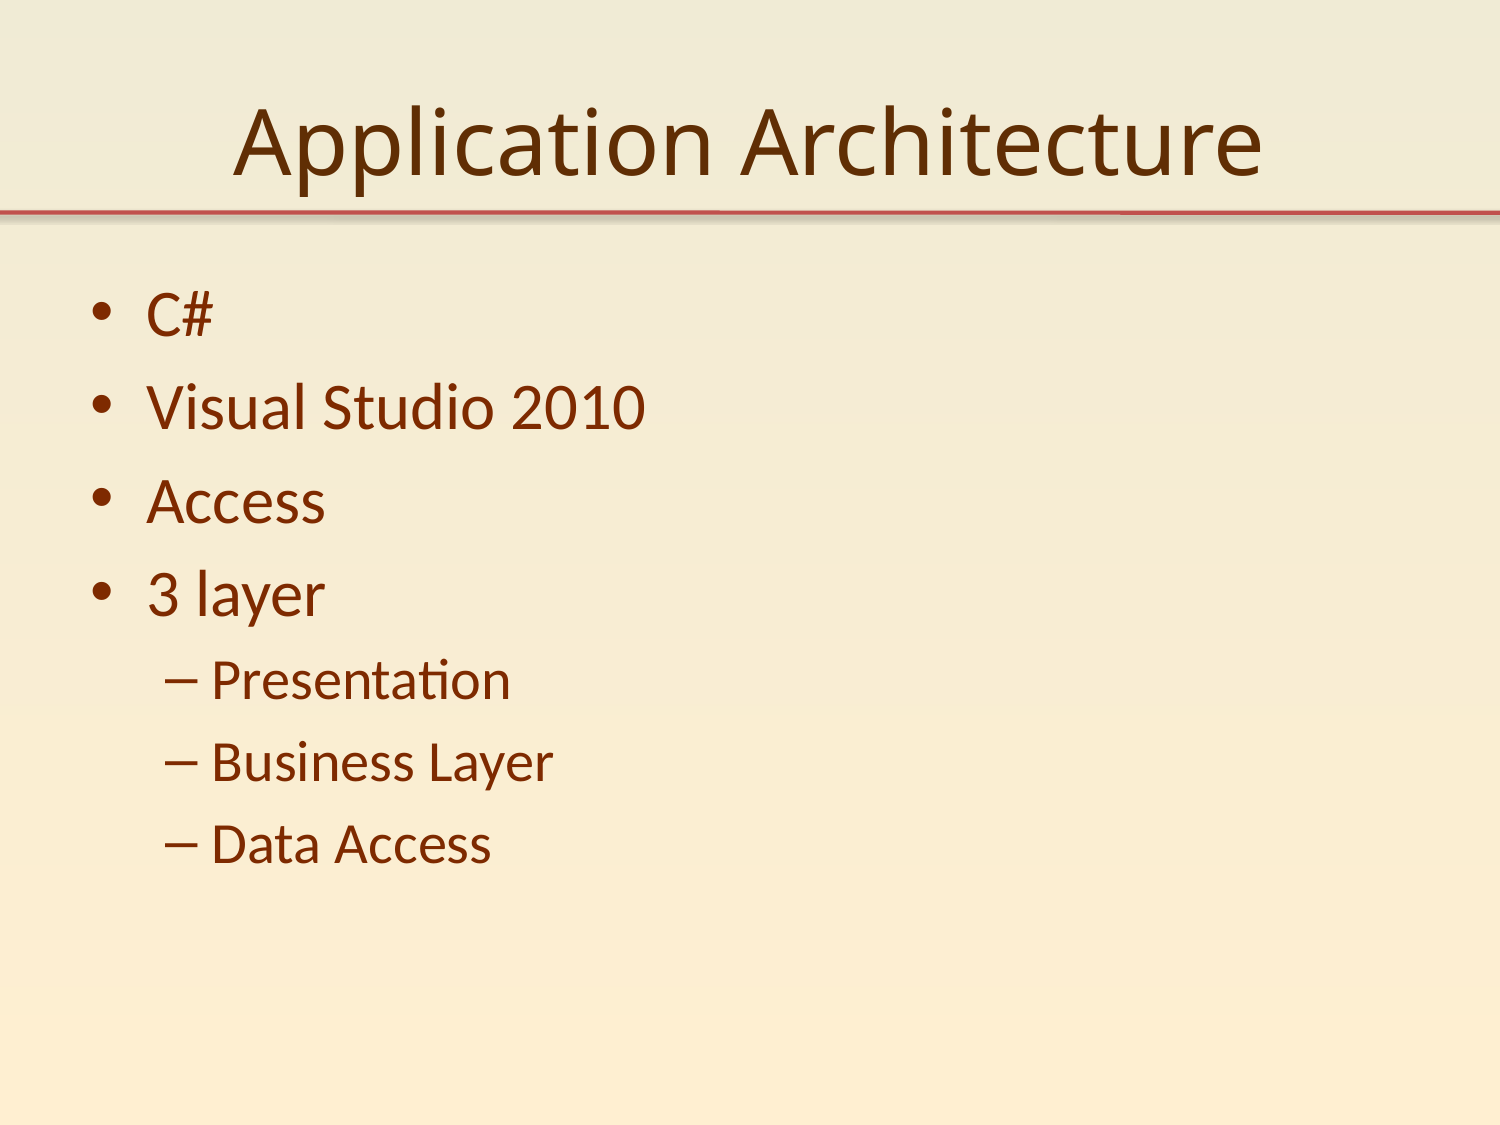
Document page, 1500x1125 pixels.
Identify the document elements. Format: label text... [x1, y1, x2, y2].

list C# Visual Studio 2010 Access 3 layer Presentation Business Layer Data Access [75, 262, 1425, 1005]
title Application Architecture [75, 225, 1425, 233]
title Application Architecture [75, 45, 1425, 209]
